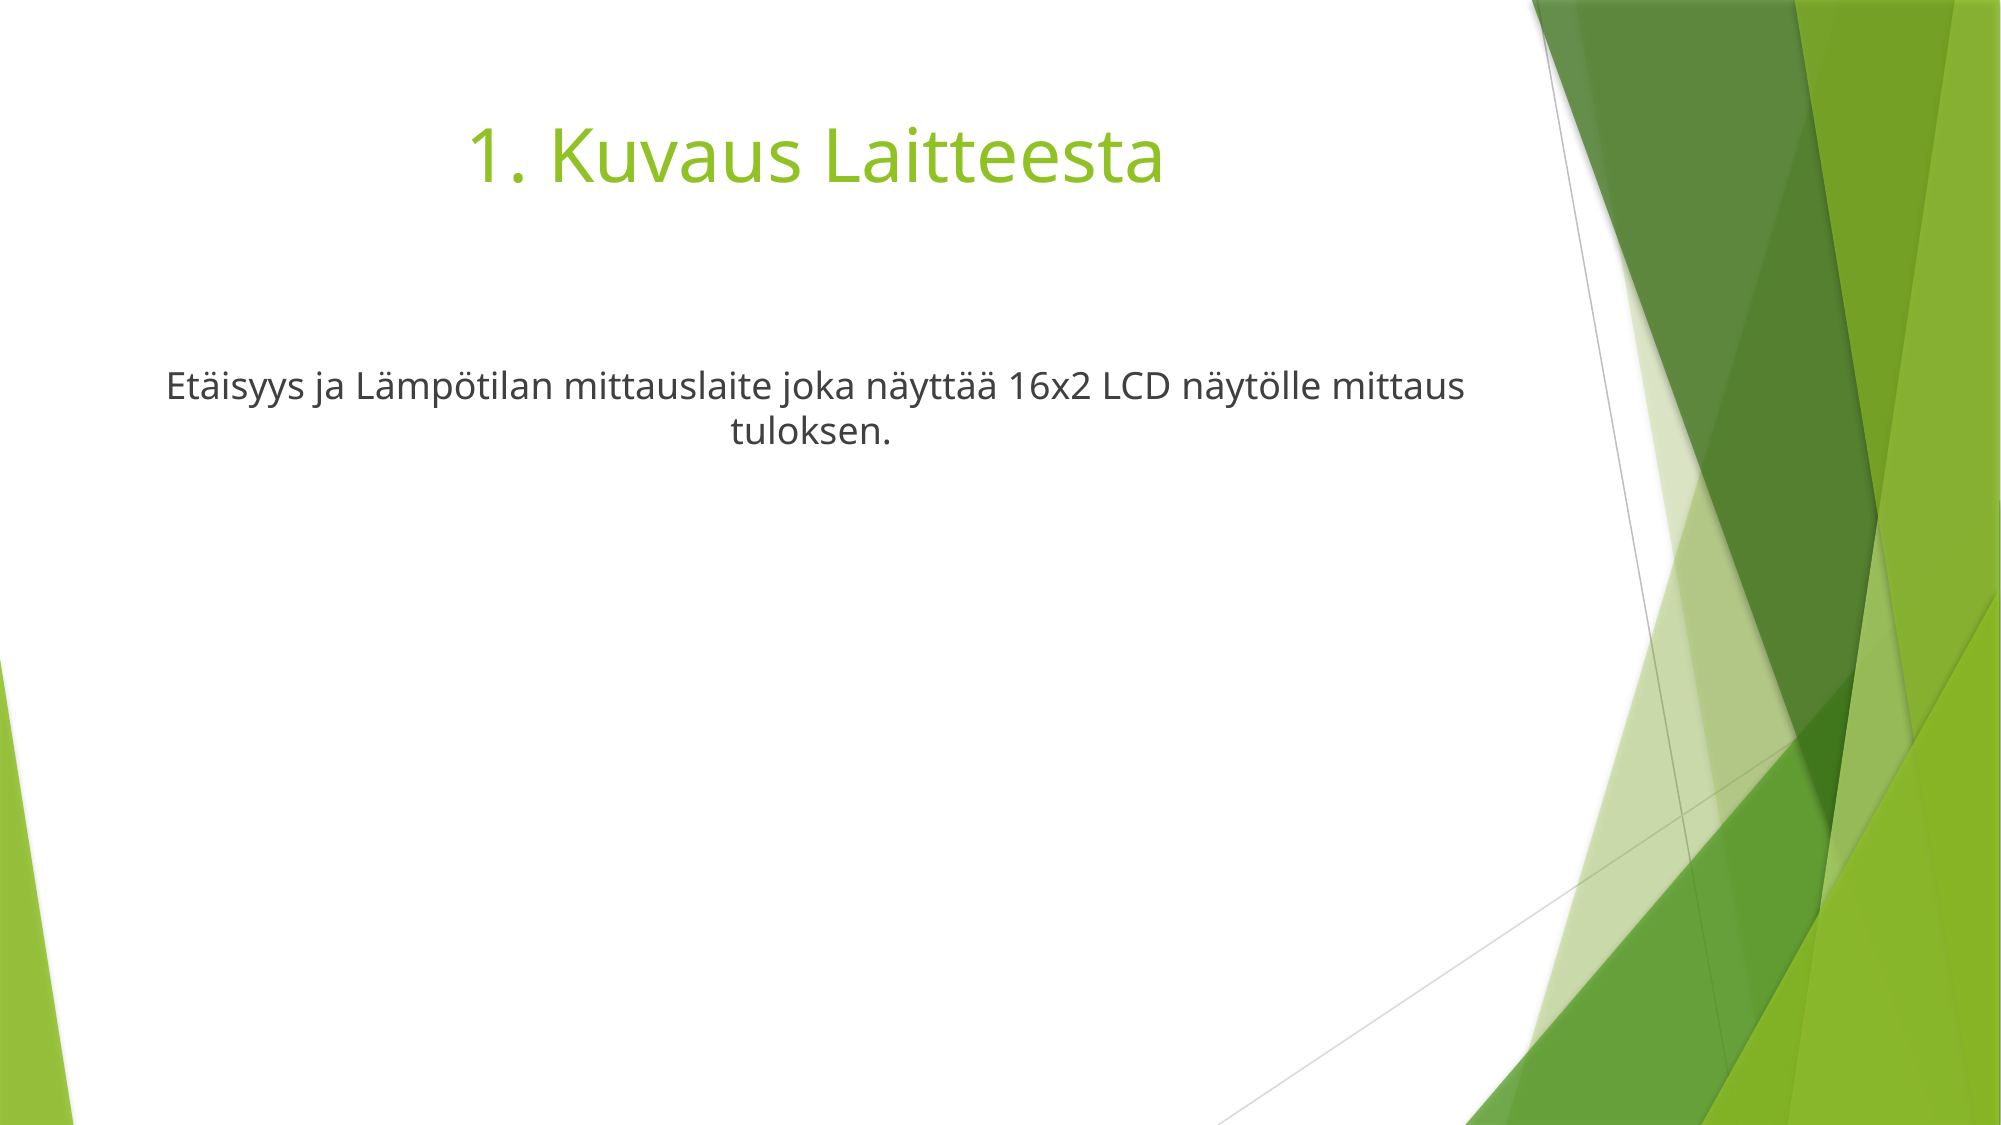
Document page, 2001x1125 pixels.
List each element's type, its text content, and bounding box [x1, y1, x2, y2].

title 1. Kuvaus Laitteesta [111, 99, 1522, 317]
list Etäisyys ja Lämpötilan mittauslaite joka näyttää 16x2 LCD näytölle mittaus tuloksen. [111, 354, 1522, 992]
